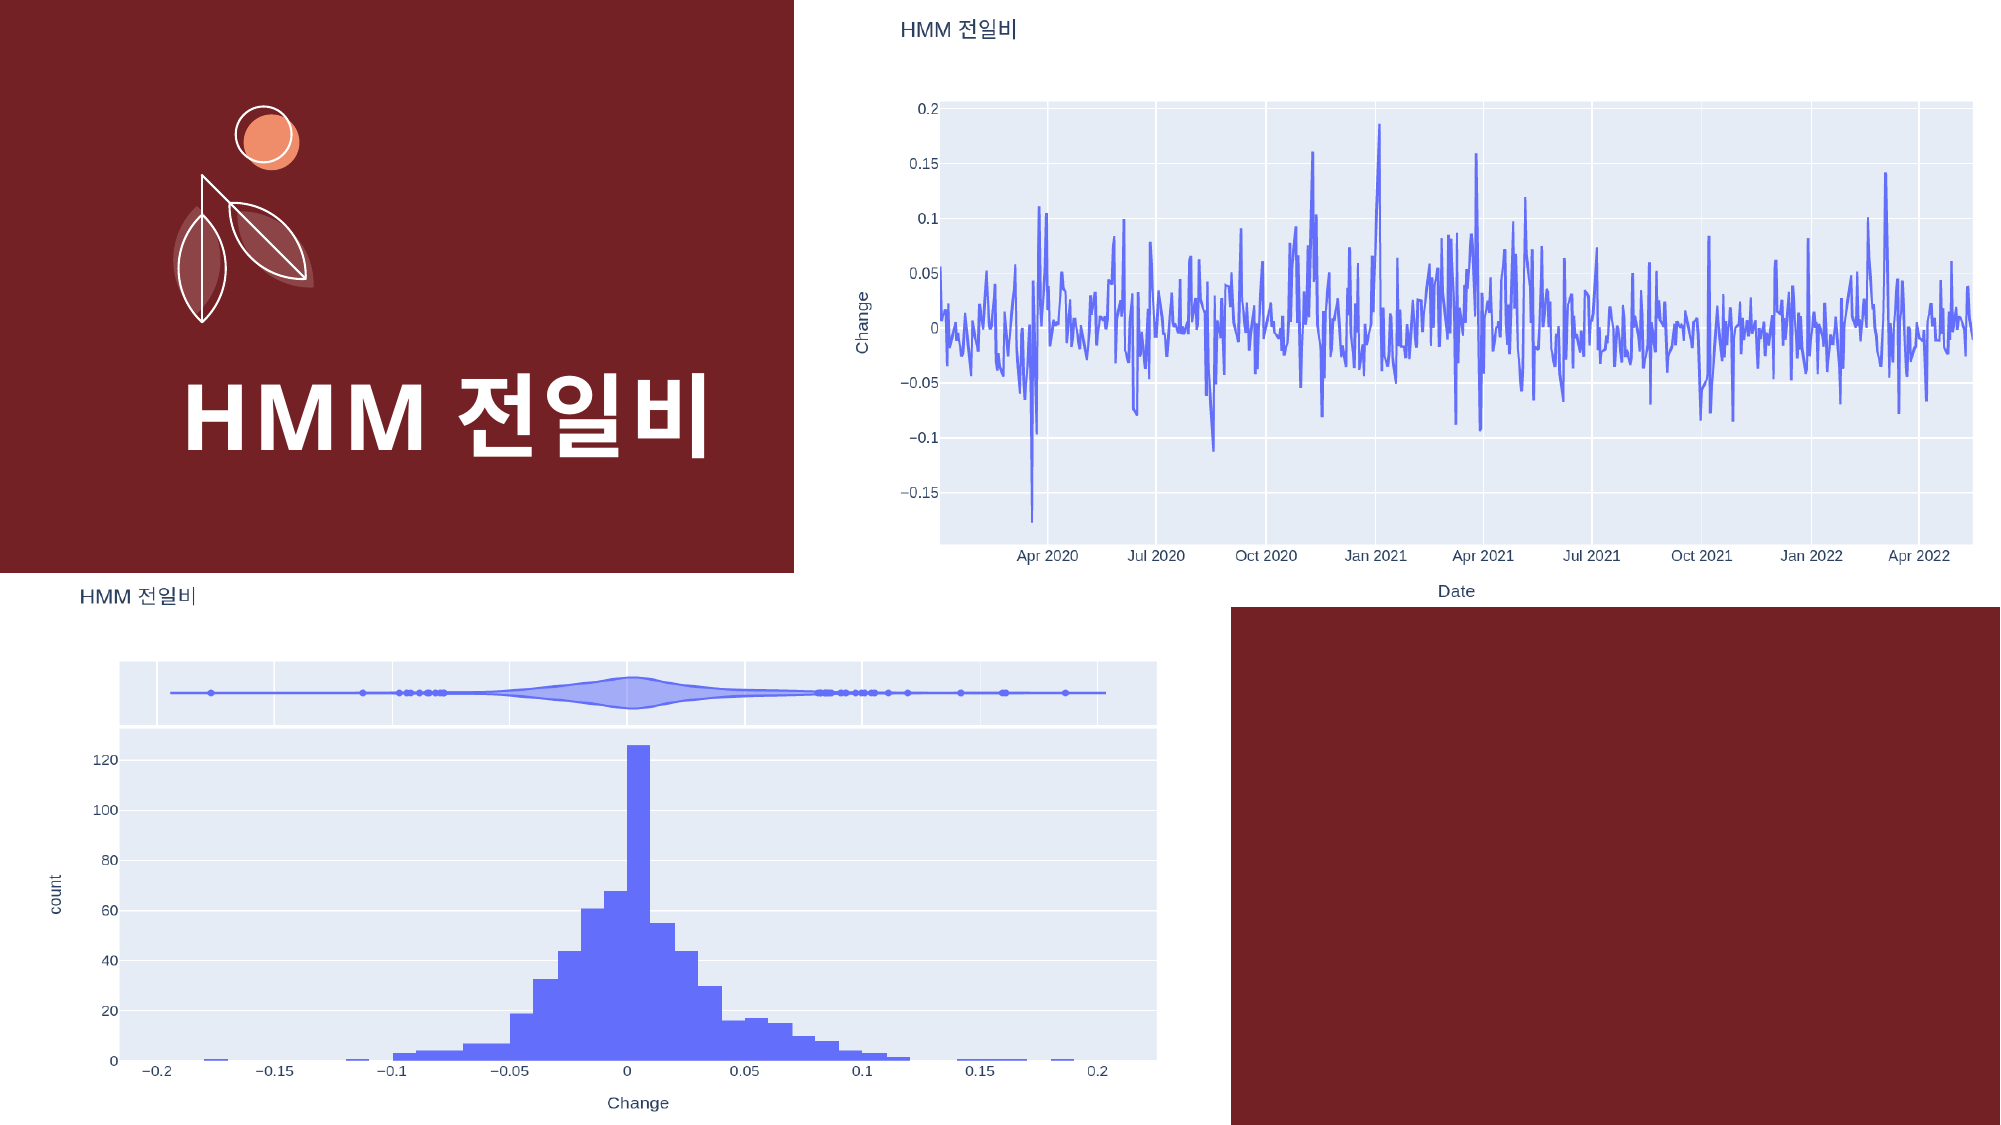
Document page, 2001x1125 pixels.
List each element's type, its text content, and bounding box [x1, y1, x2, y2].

picture [0, 0, 2000, 1125]
text_box [1231, 607, 2000, 1125]
title HMM전일비 [142, 322, 782, 502]
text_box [163, 106, 306, 323]
text_box [0, 0, 793, 572]
